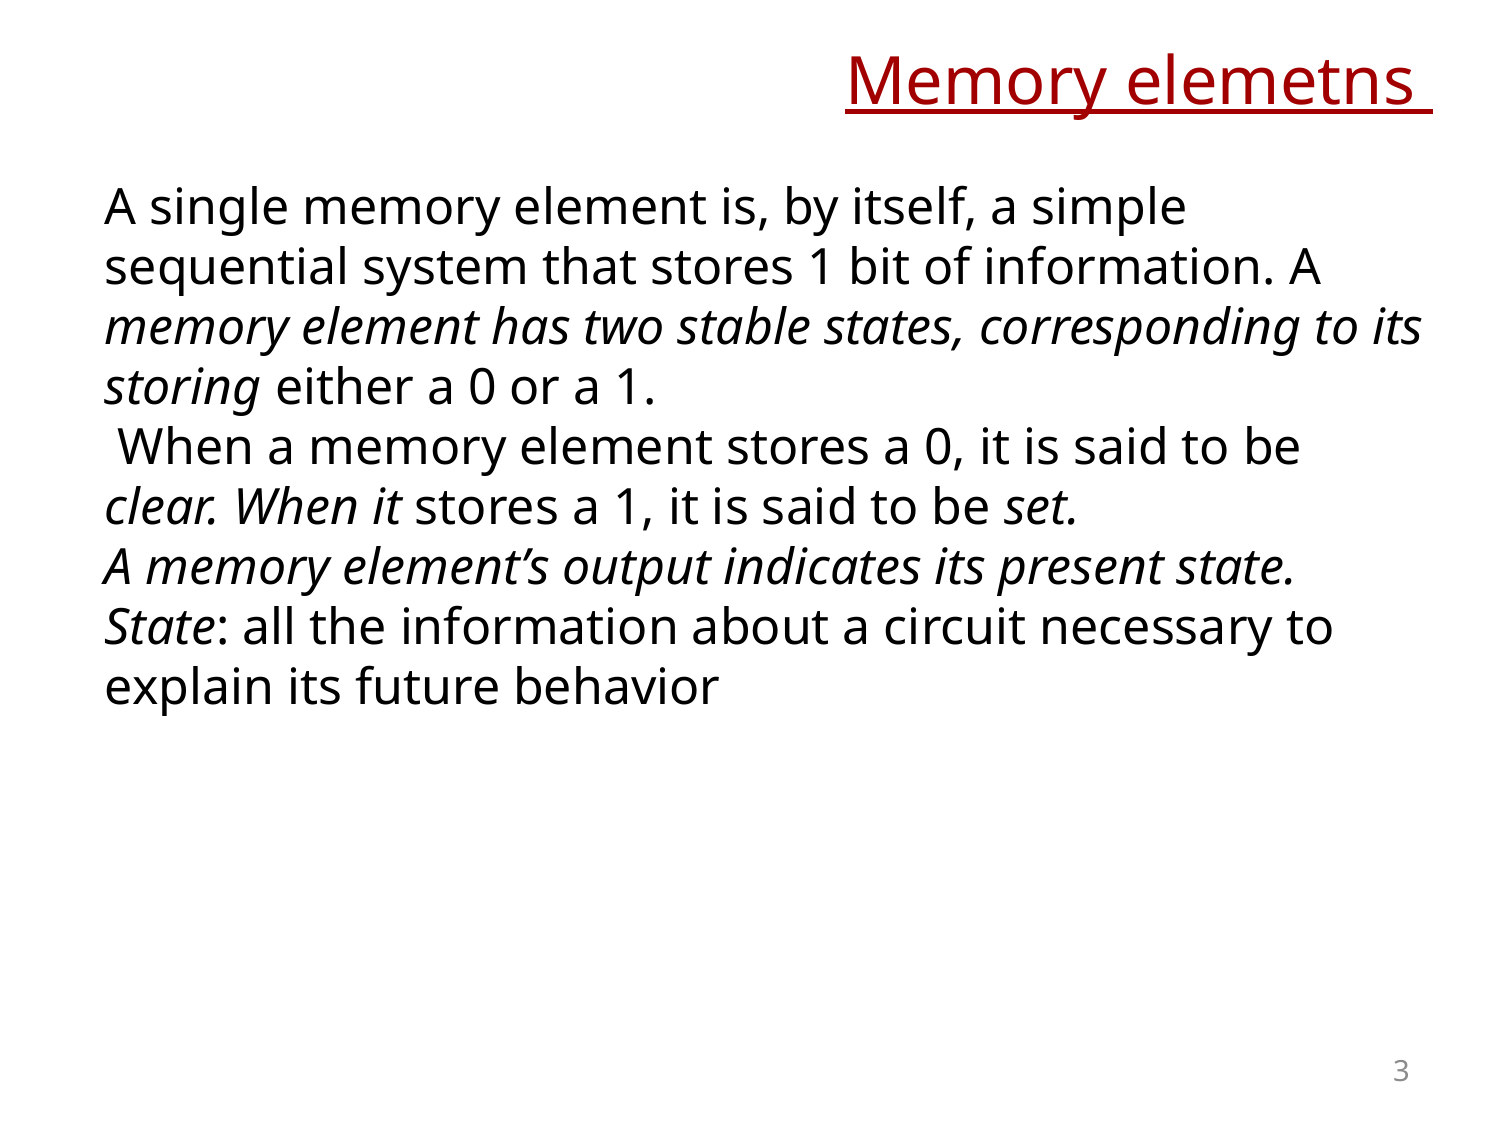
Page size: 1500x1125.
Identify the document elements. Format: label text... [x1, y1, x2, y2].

title Memory elemetns [87, 24, 1448, 131]
slide_number 3 [1074, 1042, 1425, 1103]
text_box A single memory element is, by itself, a simple sequential system that stores 1 bit of information. A memory element has two stable states, corresponding to its storing either a 0 or a 1. When a memory element stores a 0, it is said to be clear. When it stores a 1, it is said to be set. A memory element’s output indicates its present state. State: all the information about a circuit necessary to explain its future behavior [90, 167, 1444, 783]
text_box [121, 423, 1407, 499]
